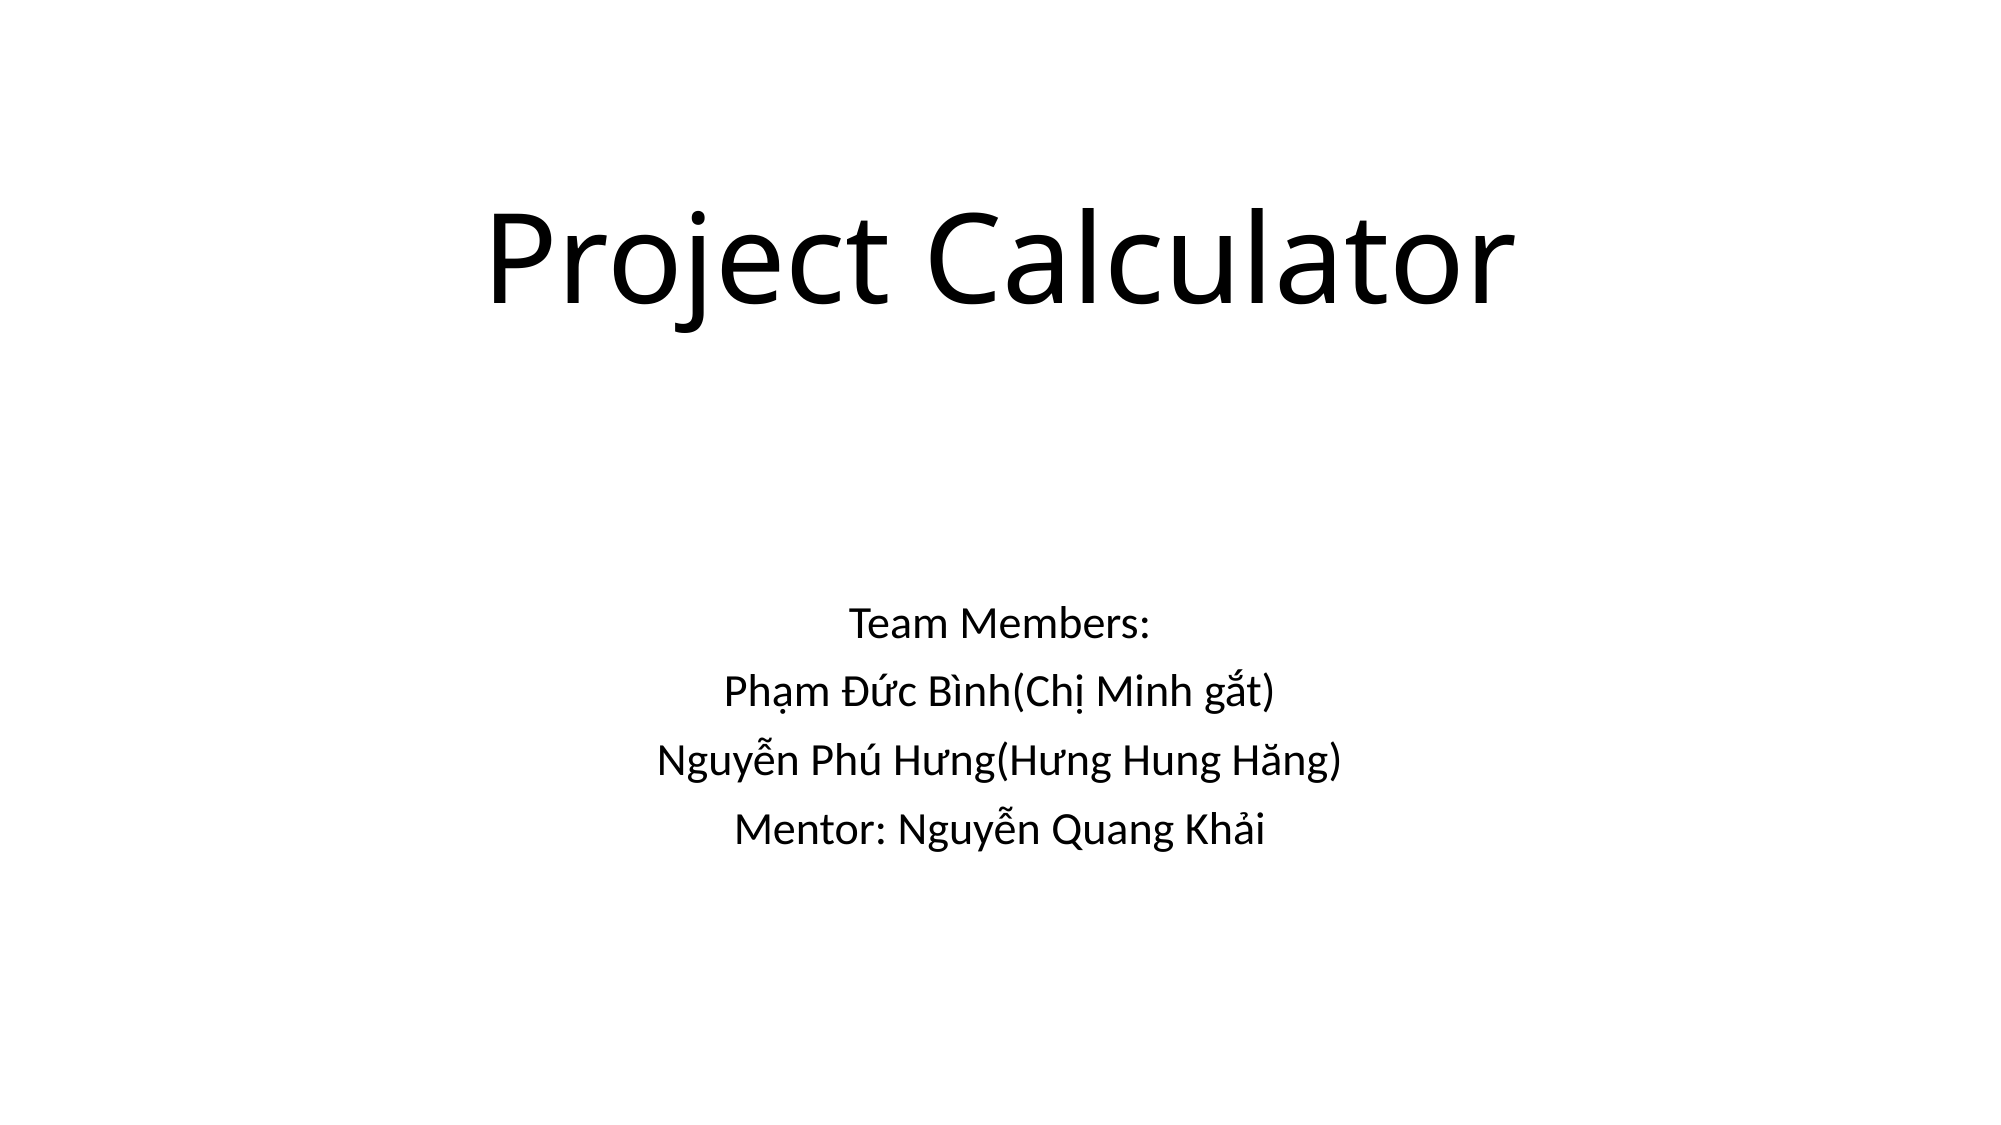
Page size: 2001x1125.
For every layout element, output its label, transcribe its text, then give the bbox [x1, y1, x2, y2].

title Project Calculator [249, 184, 1750, 338]
subtitle Team Members: Phạm Đức Bình(Chị Minh gắt) Nguyễn Phú Hưng(Hưng Hung Hăng) Mentor: Nguyễn Quang Khải [249, 590, 1750, 863]
